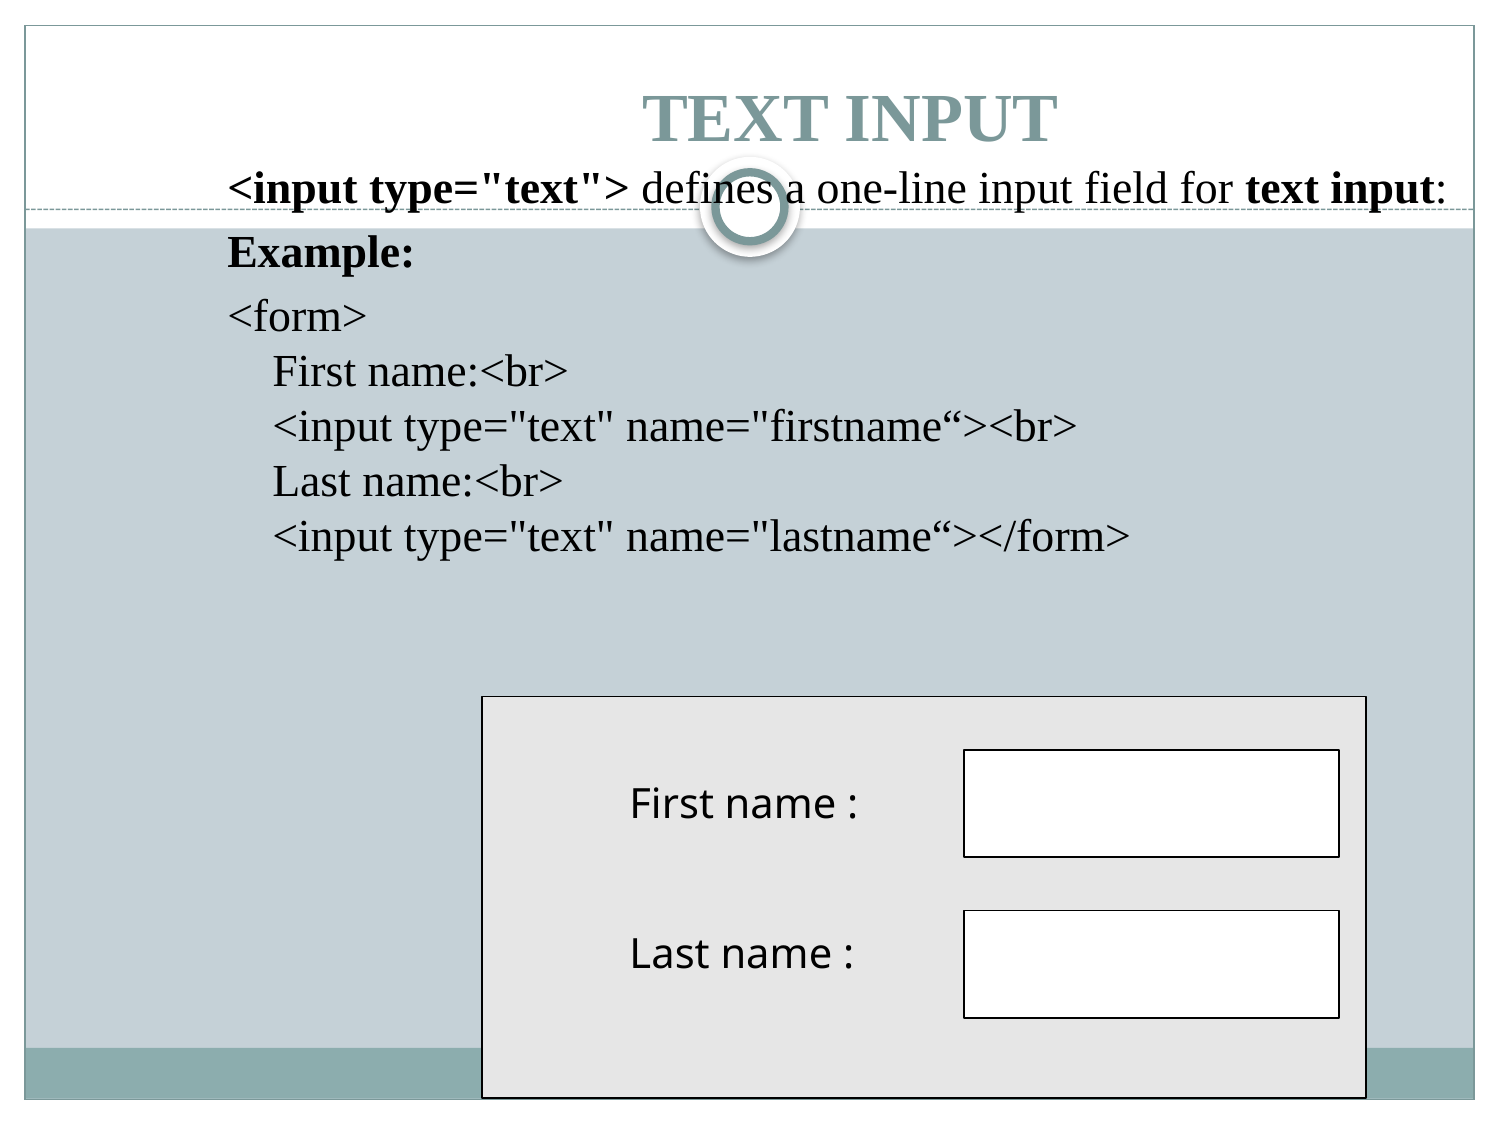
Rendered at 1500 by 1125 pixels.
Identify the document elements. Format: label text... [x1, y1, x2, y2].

text_box [964, 750, 1340, 858]
text_box [964, 910, 1340, 1018]
text_box First name : Last name : [616, 770, 991, 991]
text_box [482, 696, 1366, 1099]
list <input type="text"> defines a one-line input field for text input: Example: <form> First name:<br> <input type="text" name="firstname“><br> Last name:<br> <input type="text" name="lastname“></form> [212, 149, 1466, 700]
title TEXT INPUT [235, 24, 1466, 149]
